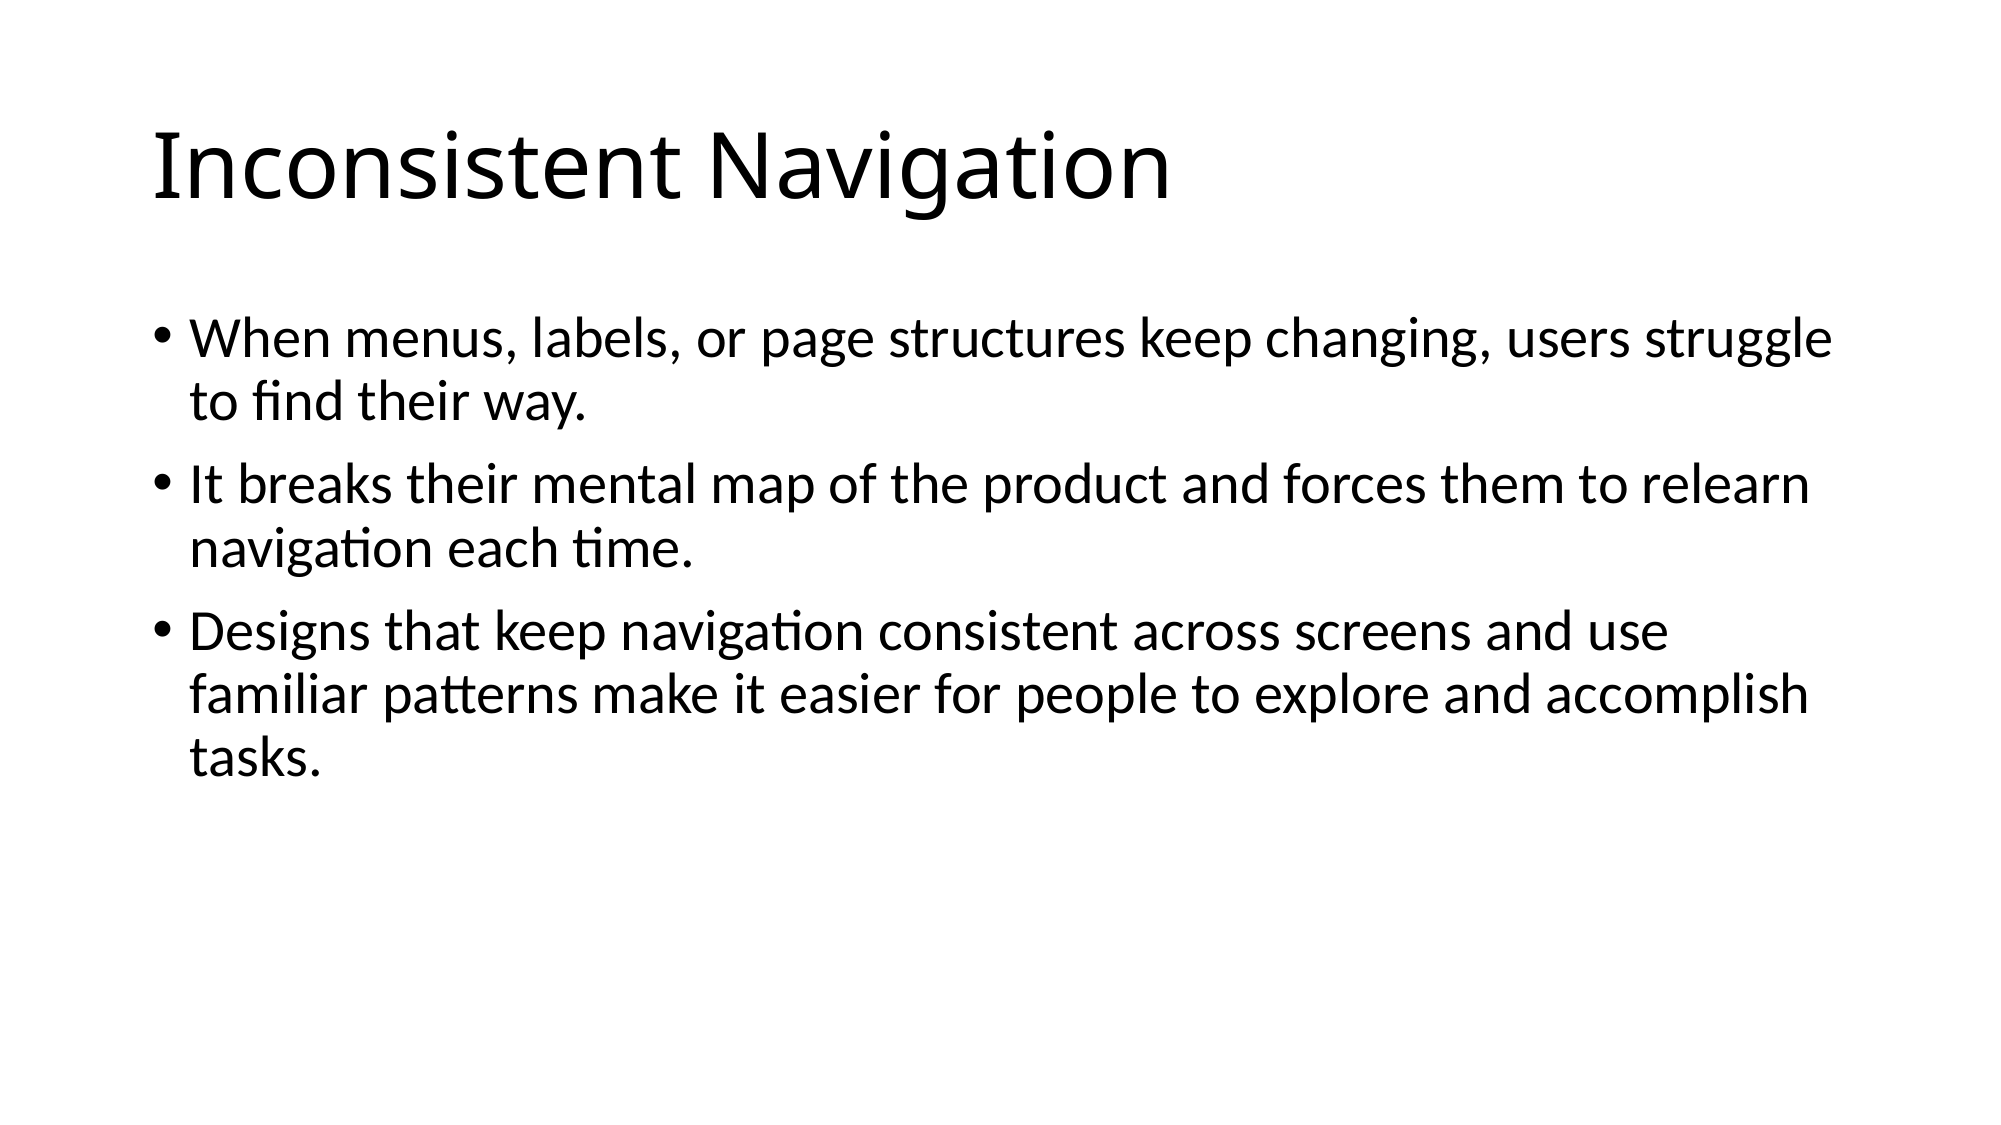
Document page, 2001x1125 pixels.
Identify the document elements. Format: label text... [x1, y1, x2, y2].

title Inconsistent Navigation [137, 59, 1863, 278]
list When menus, labels, or page structures keep changing, users struggle to find their way. It breaks their mental map of the product and forces them to relearn navigation each time. Designs that keep navigation consistent across screens and use familiar patterns make it easier for people to explore and accomplish tasks. [137, 299, 1863, 1014]
